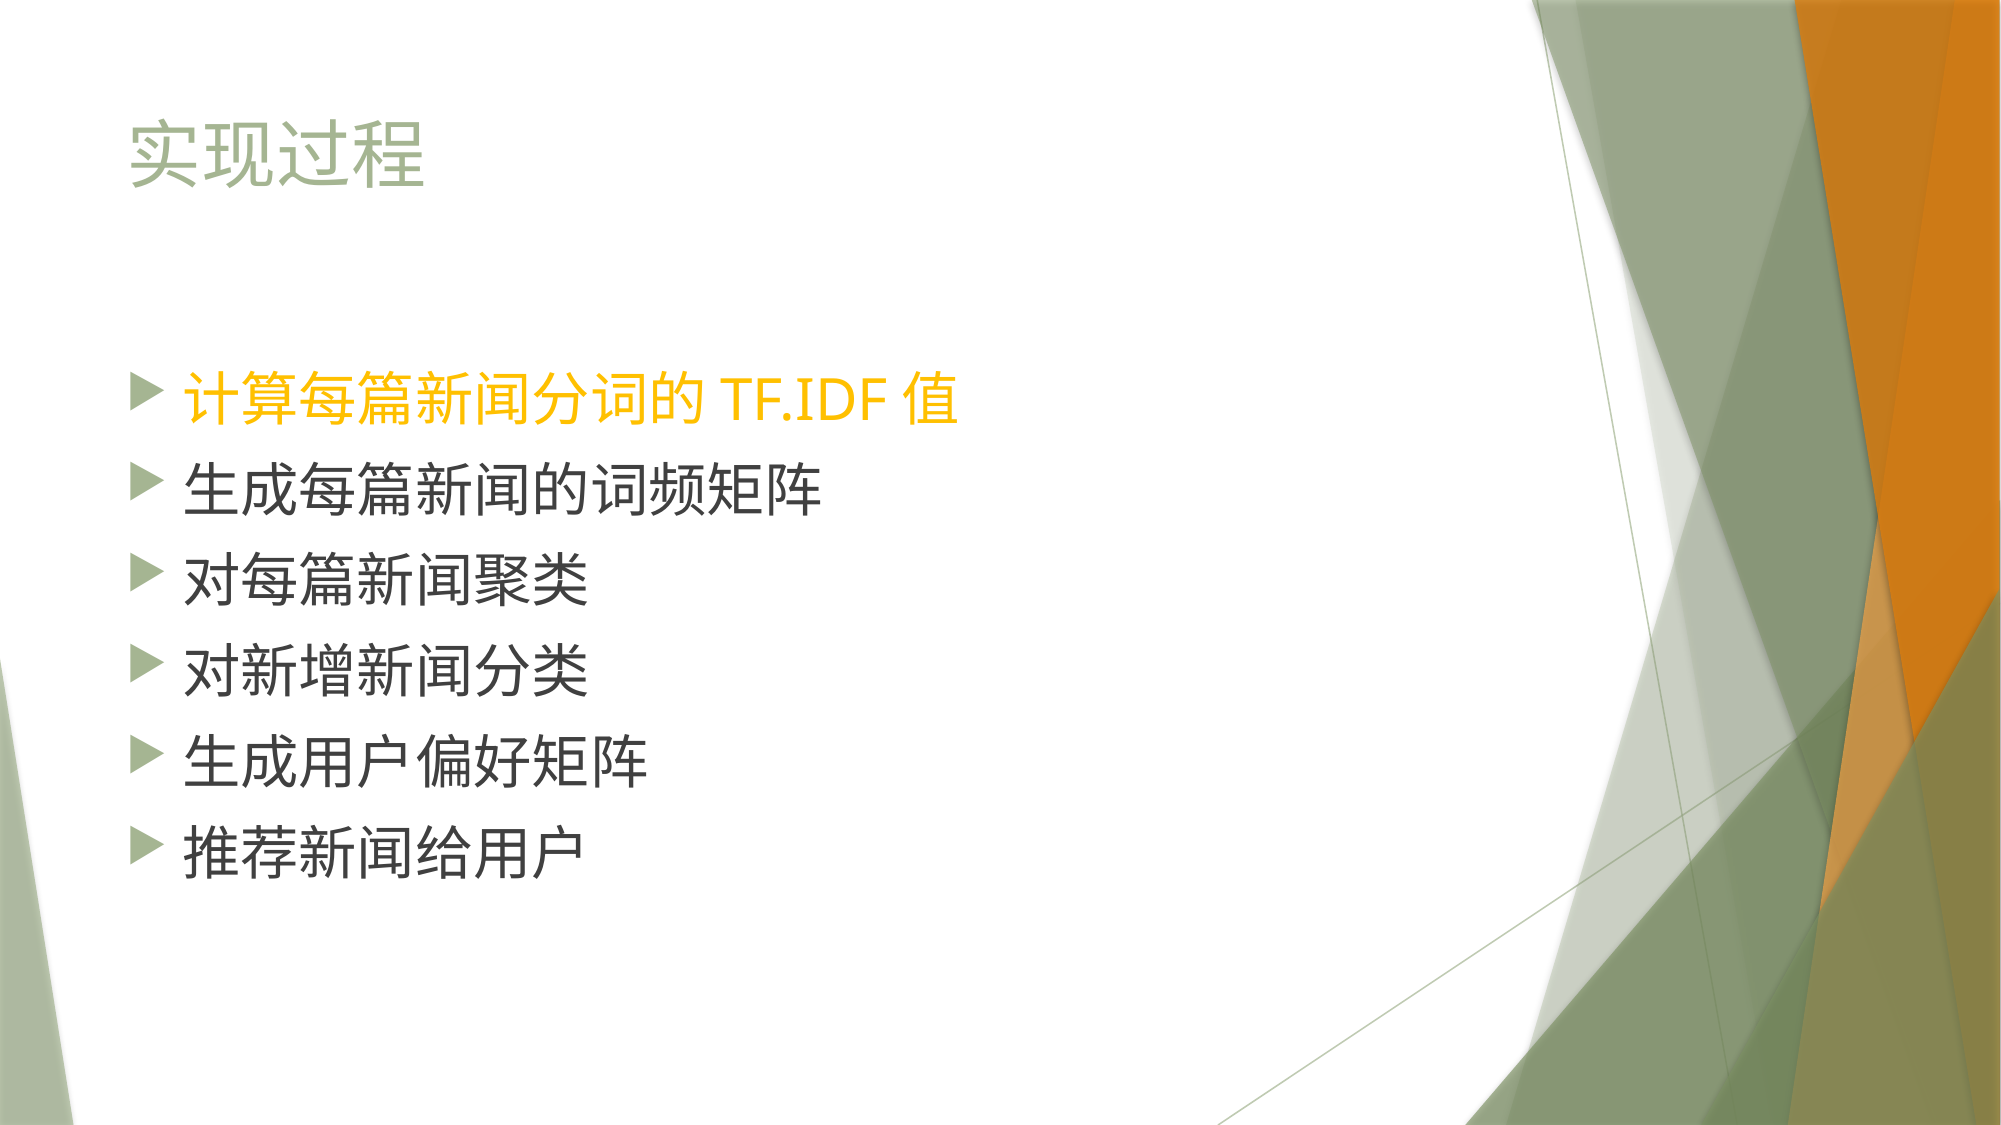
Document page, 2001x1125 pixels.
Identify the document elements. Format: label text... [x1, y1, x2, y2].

title 实现过程 [111, 99, 1522, 317]
list 计算每篇新闻分词的TF.IDF值 生成每篇新闻的词频矩阵 对每篇新闻聚类 对新增新闻分类 生成用户偏好矩阵 推荐新闻给用户 [111, 354, 1522, 992]
